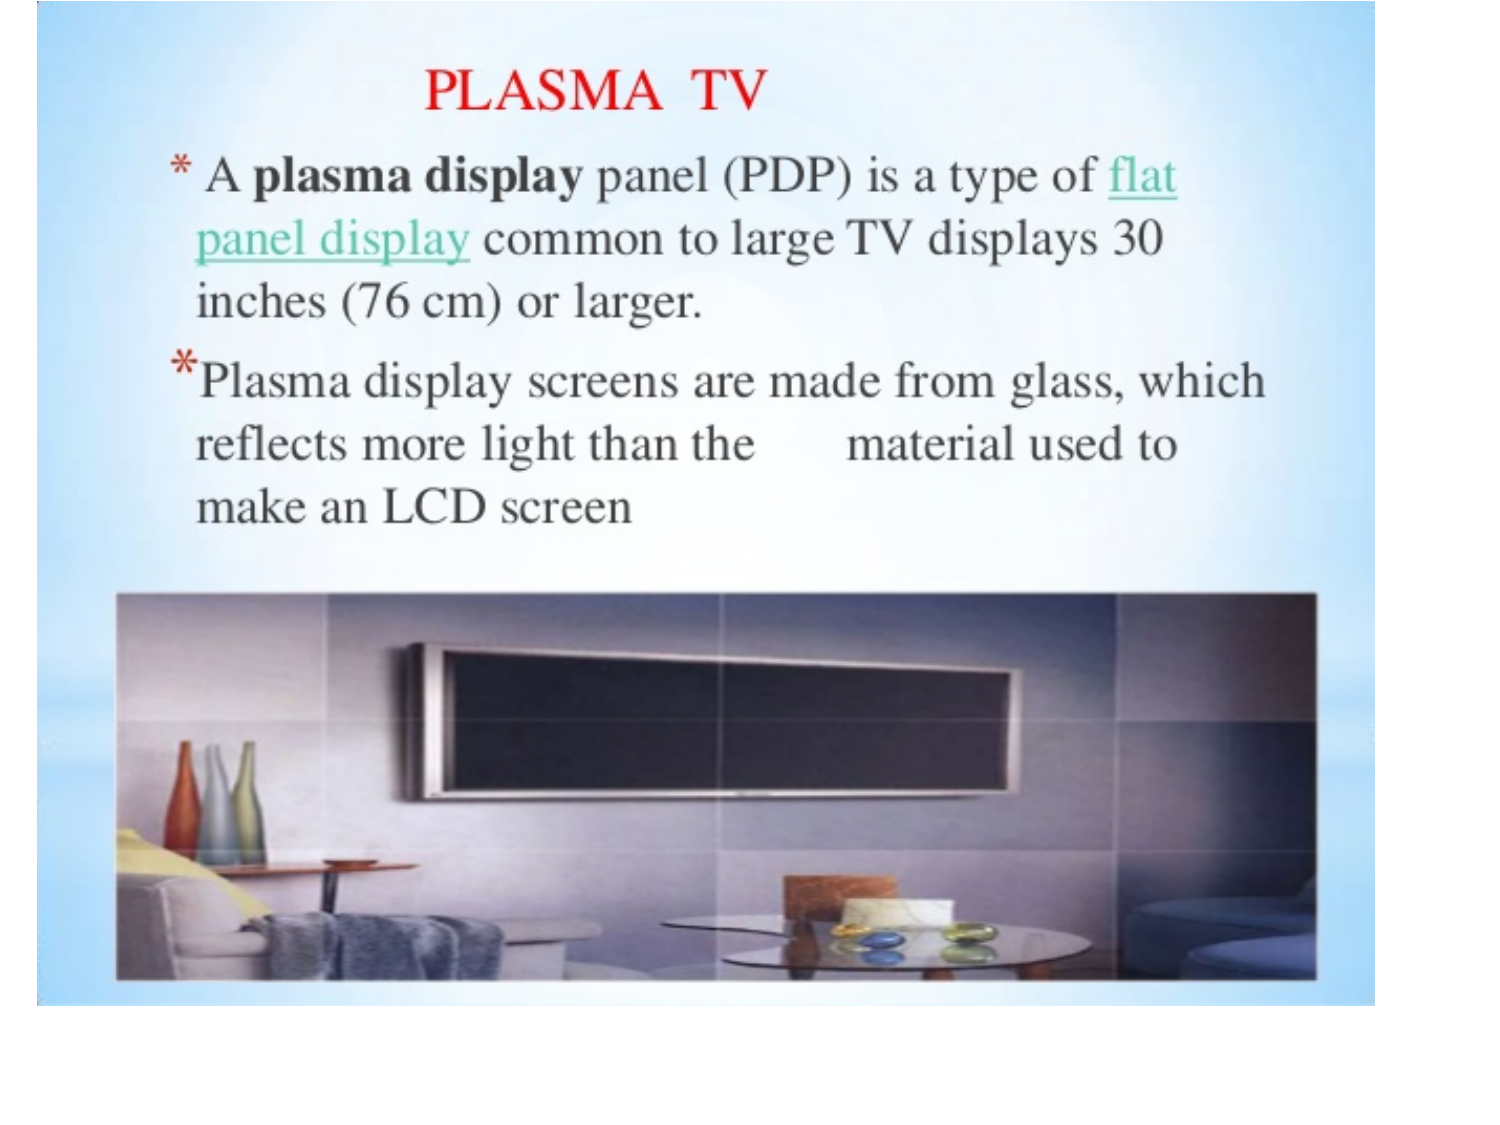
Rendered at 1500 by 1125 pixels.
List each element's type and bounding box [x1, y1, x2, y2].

picture [37, 0, 1376, 1006]
